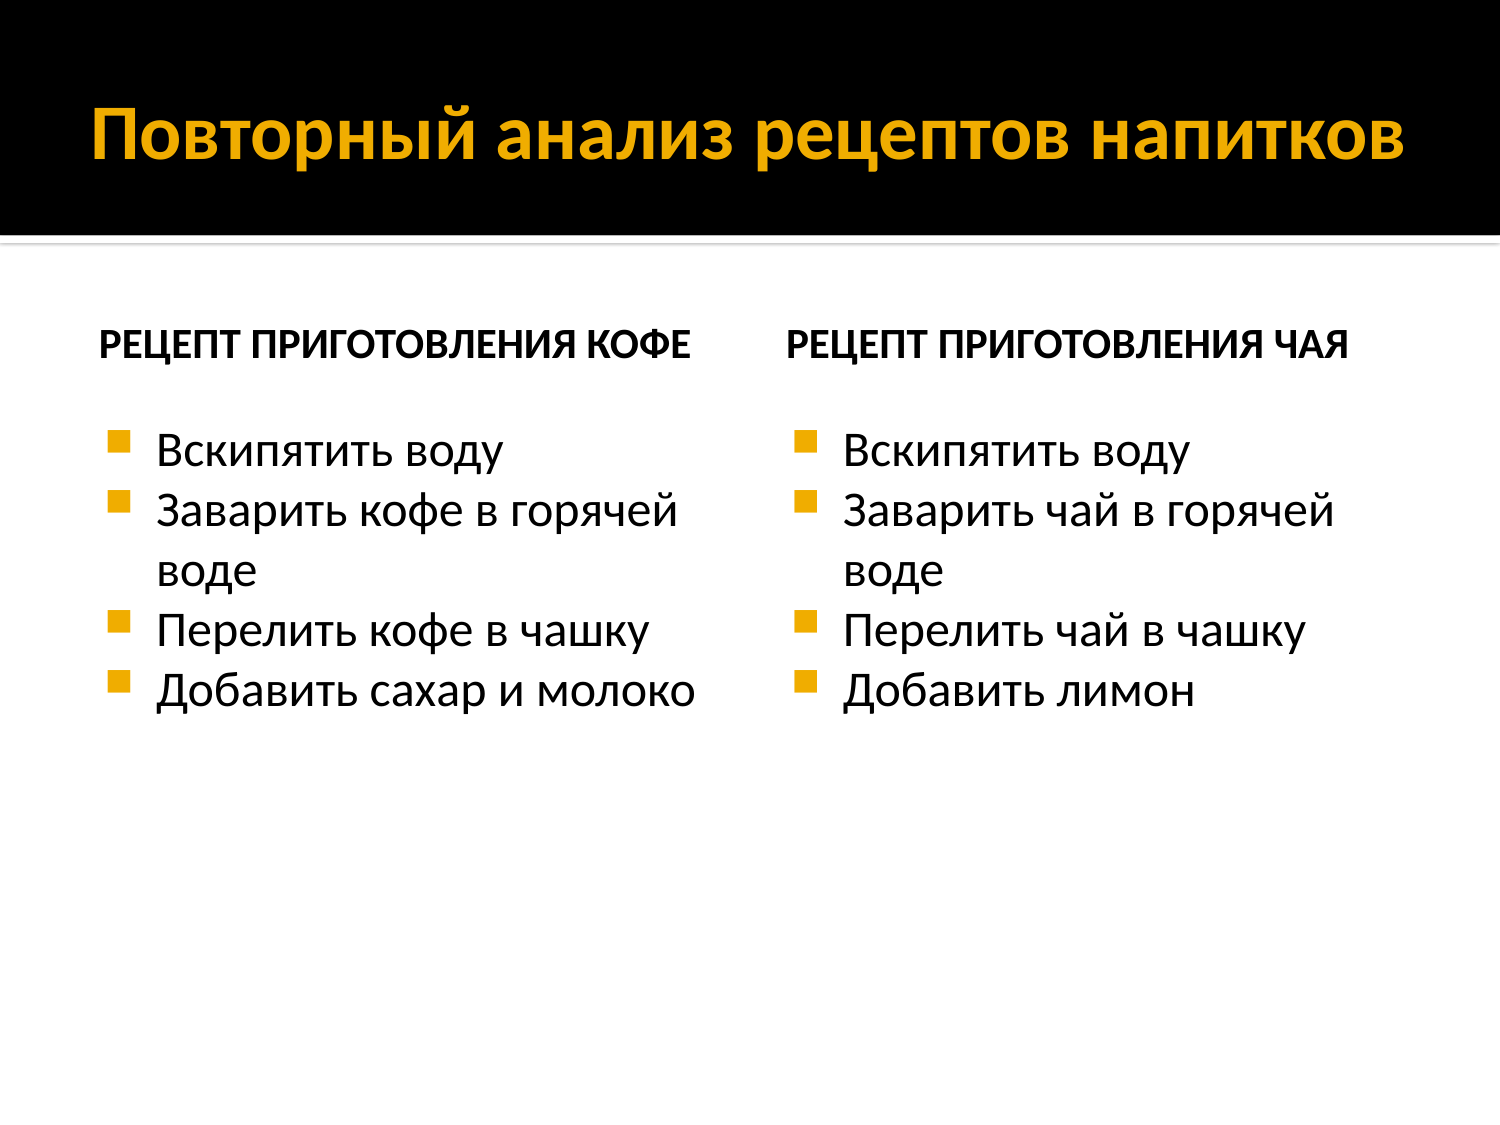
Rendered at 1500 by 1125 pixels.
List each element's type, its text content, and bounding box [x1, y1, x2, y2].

list Вскипятить воду Заварить чай в горячей воде Перелить чай в чашку Добавить лимон [761, 401, 1425, 1050]
list Вскипятить воду Заварить кофе в горячей воде Перелить кофе в чашку Добавить сахар и молоко [75, 401, 738, 1050]
list Рецепт приготовления чая [761, 278, 1425, 396]
list Рецепт приготовления кофе [75, 278, 738, 396]
title Повторный анализ рецептов напитков [75, 24, 1425, 231]
